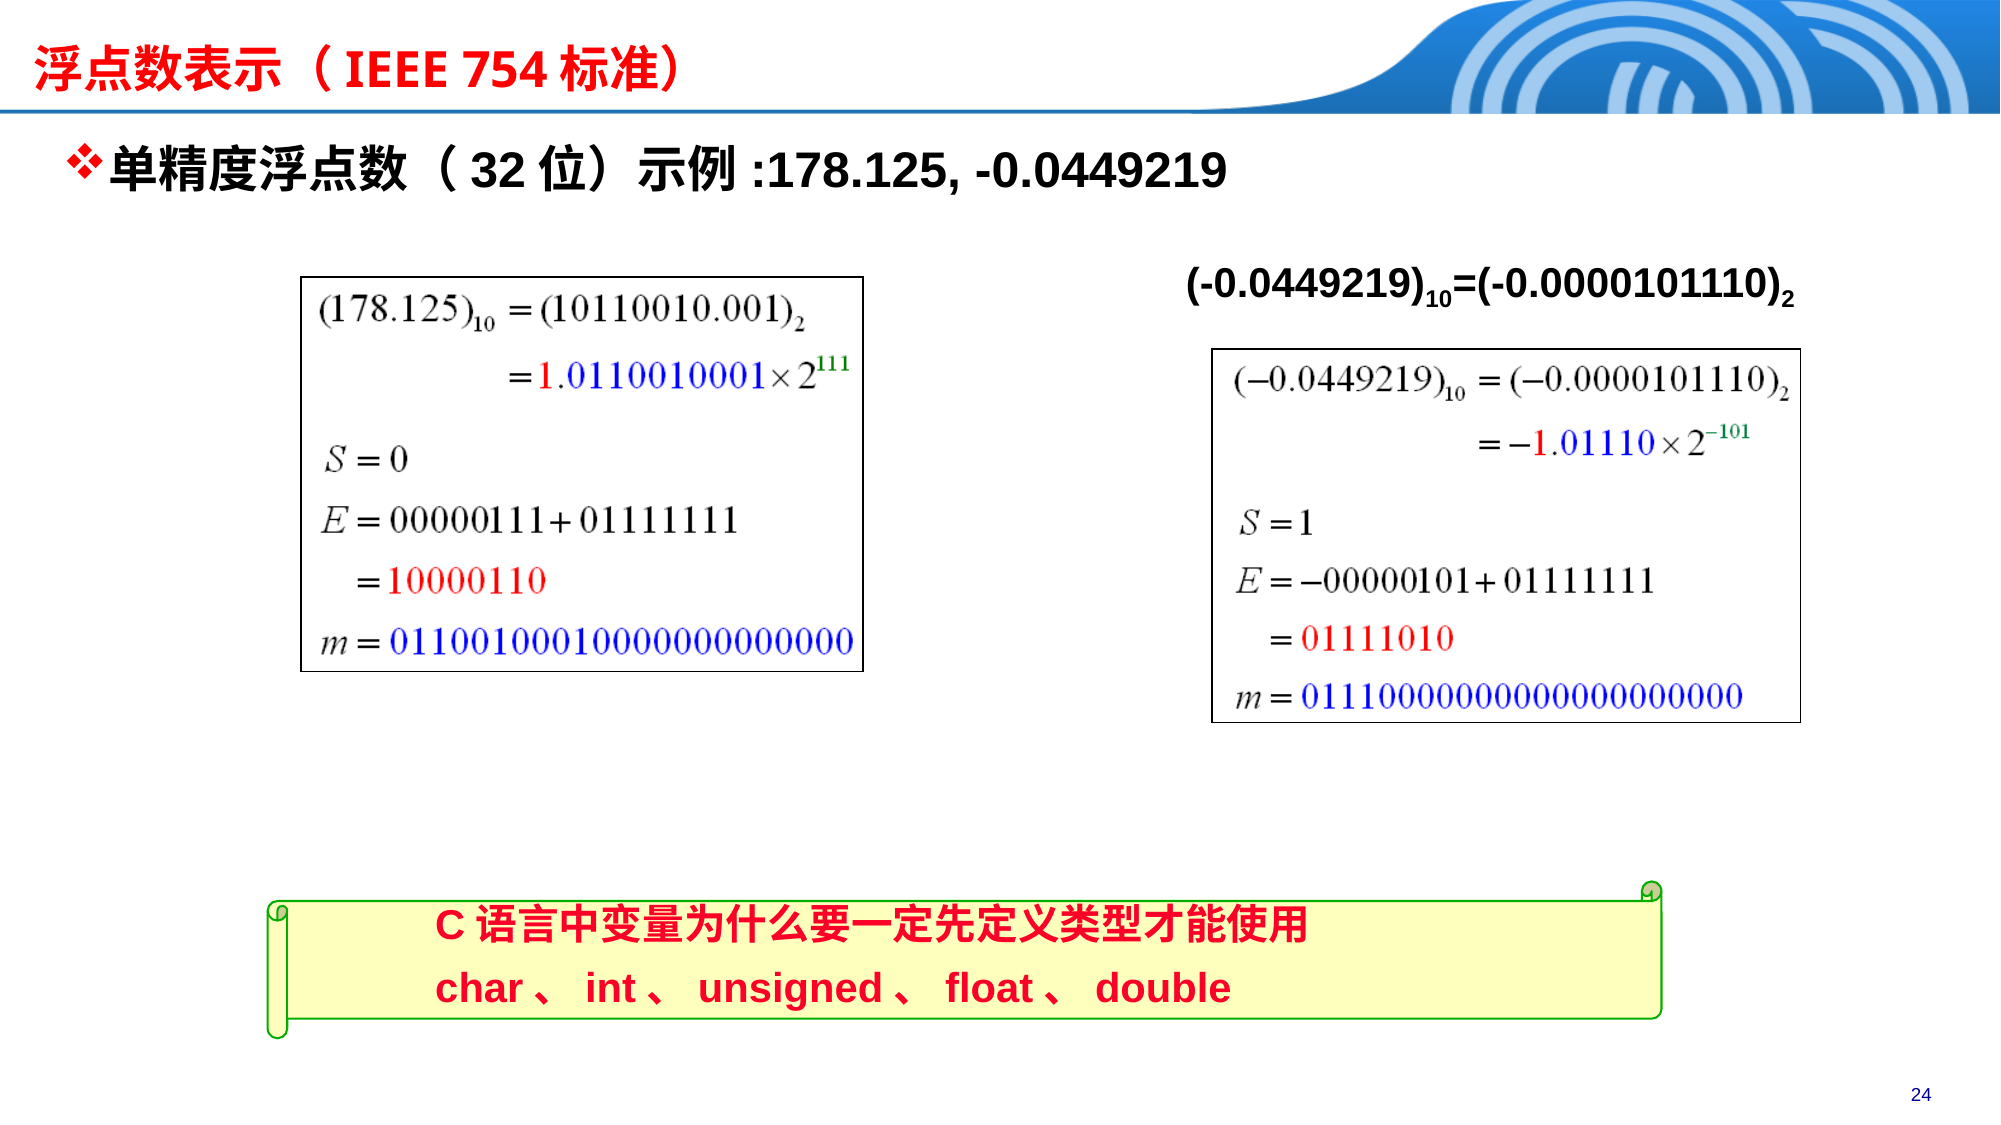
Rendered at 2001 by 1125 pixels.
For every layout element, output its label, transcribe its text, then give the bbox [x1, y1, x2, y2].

text_box 单精度浮点数（32位）示例:178.125, -0.0449219 [54, 134, 1248, 201]
picture [0, 0, 2000, 114]
picture [301, 277, 863, 671]
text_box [267, 881, 1662, 1039]
picture [1212, 349, 1800, 722]
text_box (-0.0449219)10=(-0.0000101110)2 [1171, 251, 1920, 315]
title 浮点数表示（IEEE 754标准） [0, 40, 1726, 103]
